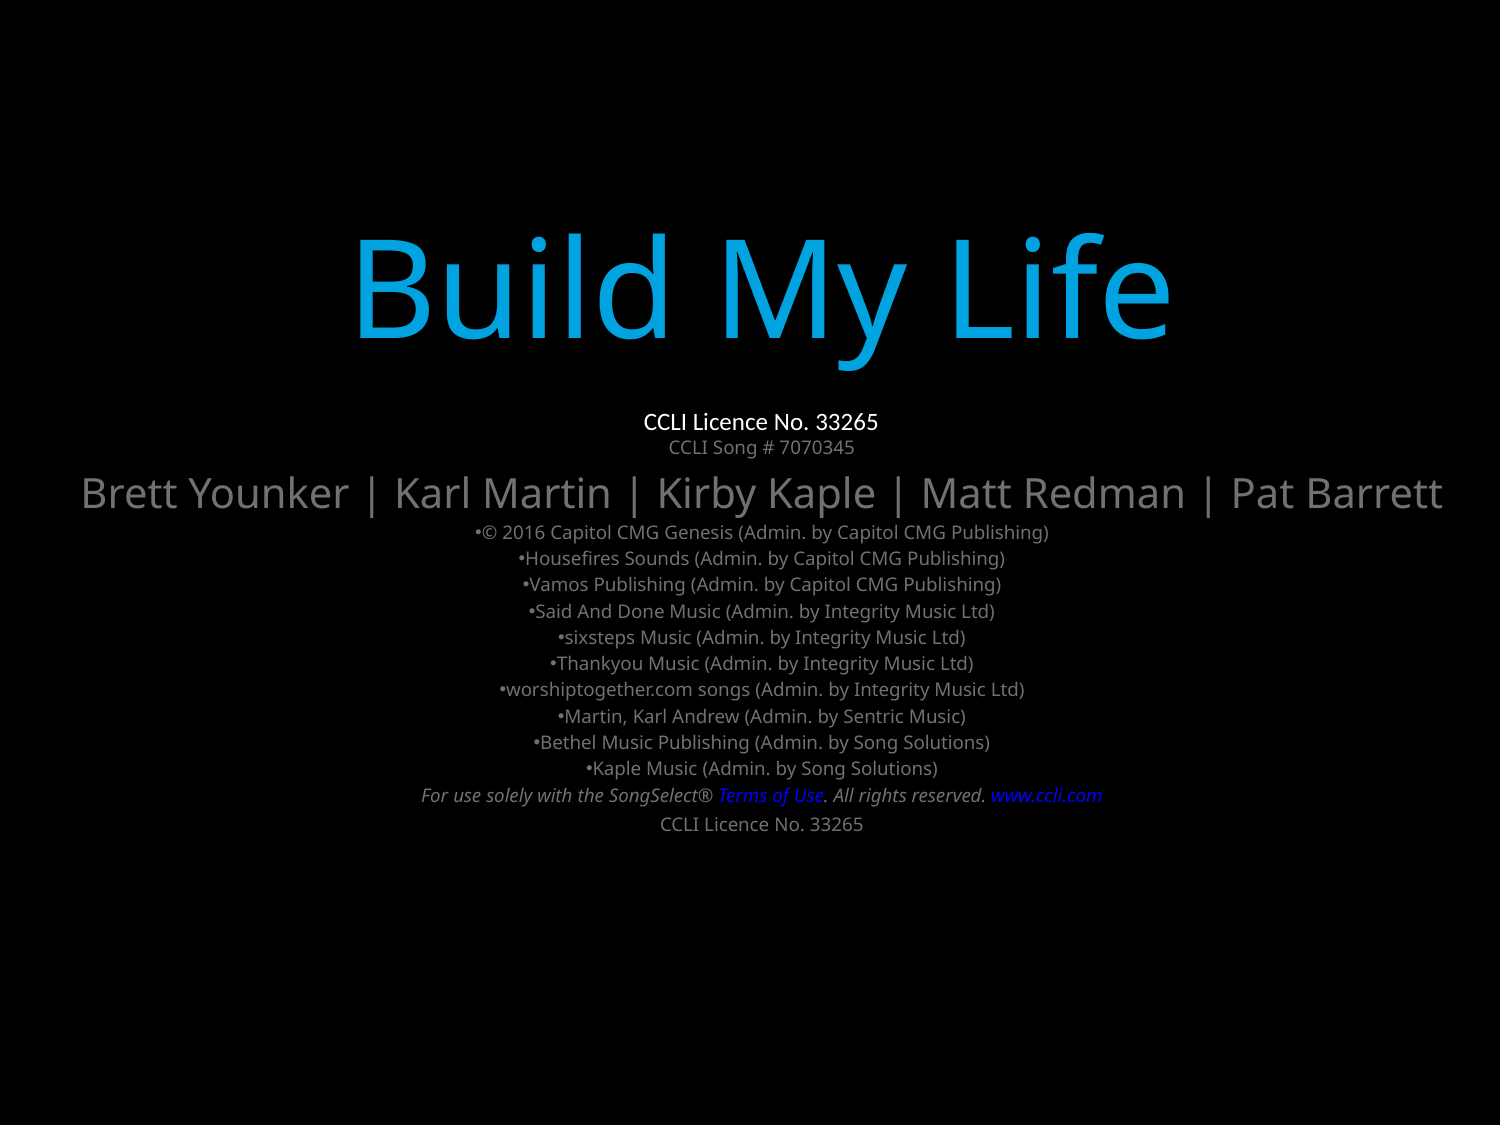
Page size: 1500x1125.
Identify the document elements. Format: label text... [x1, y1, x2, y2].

subtitle Build My Life CCLI Licence No. 33265 CCLI Song # 7070345 Brett Younker | Karl Martin | Kirby Kaple | Matt Redman | Pat Barrett © 2016 Capitol CMG Genesis (Admin. by Capitol CMG Publishing) Housefires Sounds (Admin. by Capitol CMG Publishing) Vamos Publishing (Admin. by Capitol CMG Publishing) Said And Done Music (Admin. by Integrity Music Ltd) sixsteps Music (Admin. by Integrity Music Ltd) Thankyou Music (Admin. by Integrity Music Ltd) worshiptogether.com songs (Admin. by Integrity Music Ltd) Martin, Karl Andrew (Admin. by Sentric Music) Bethel Music Publishing (Admin. by Song Solutions) Kaple Music (Admin. by Song Solutions) For use solely with the SongSelect® Terms of Use. All rights reserved. www.ccli.com CCLI Licence No. 33265 [53, 30, 1471, 1094]
